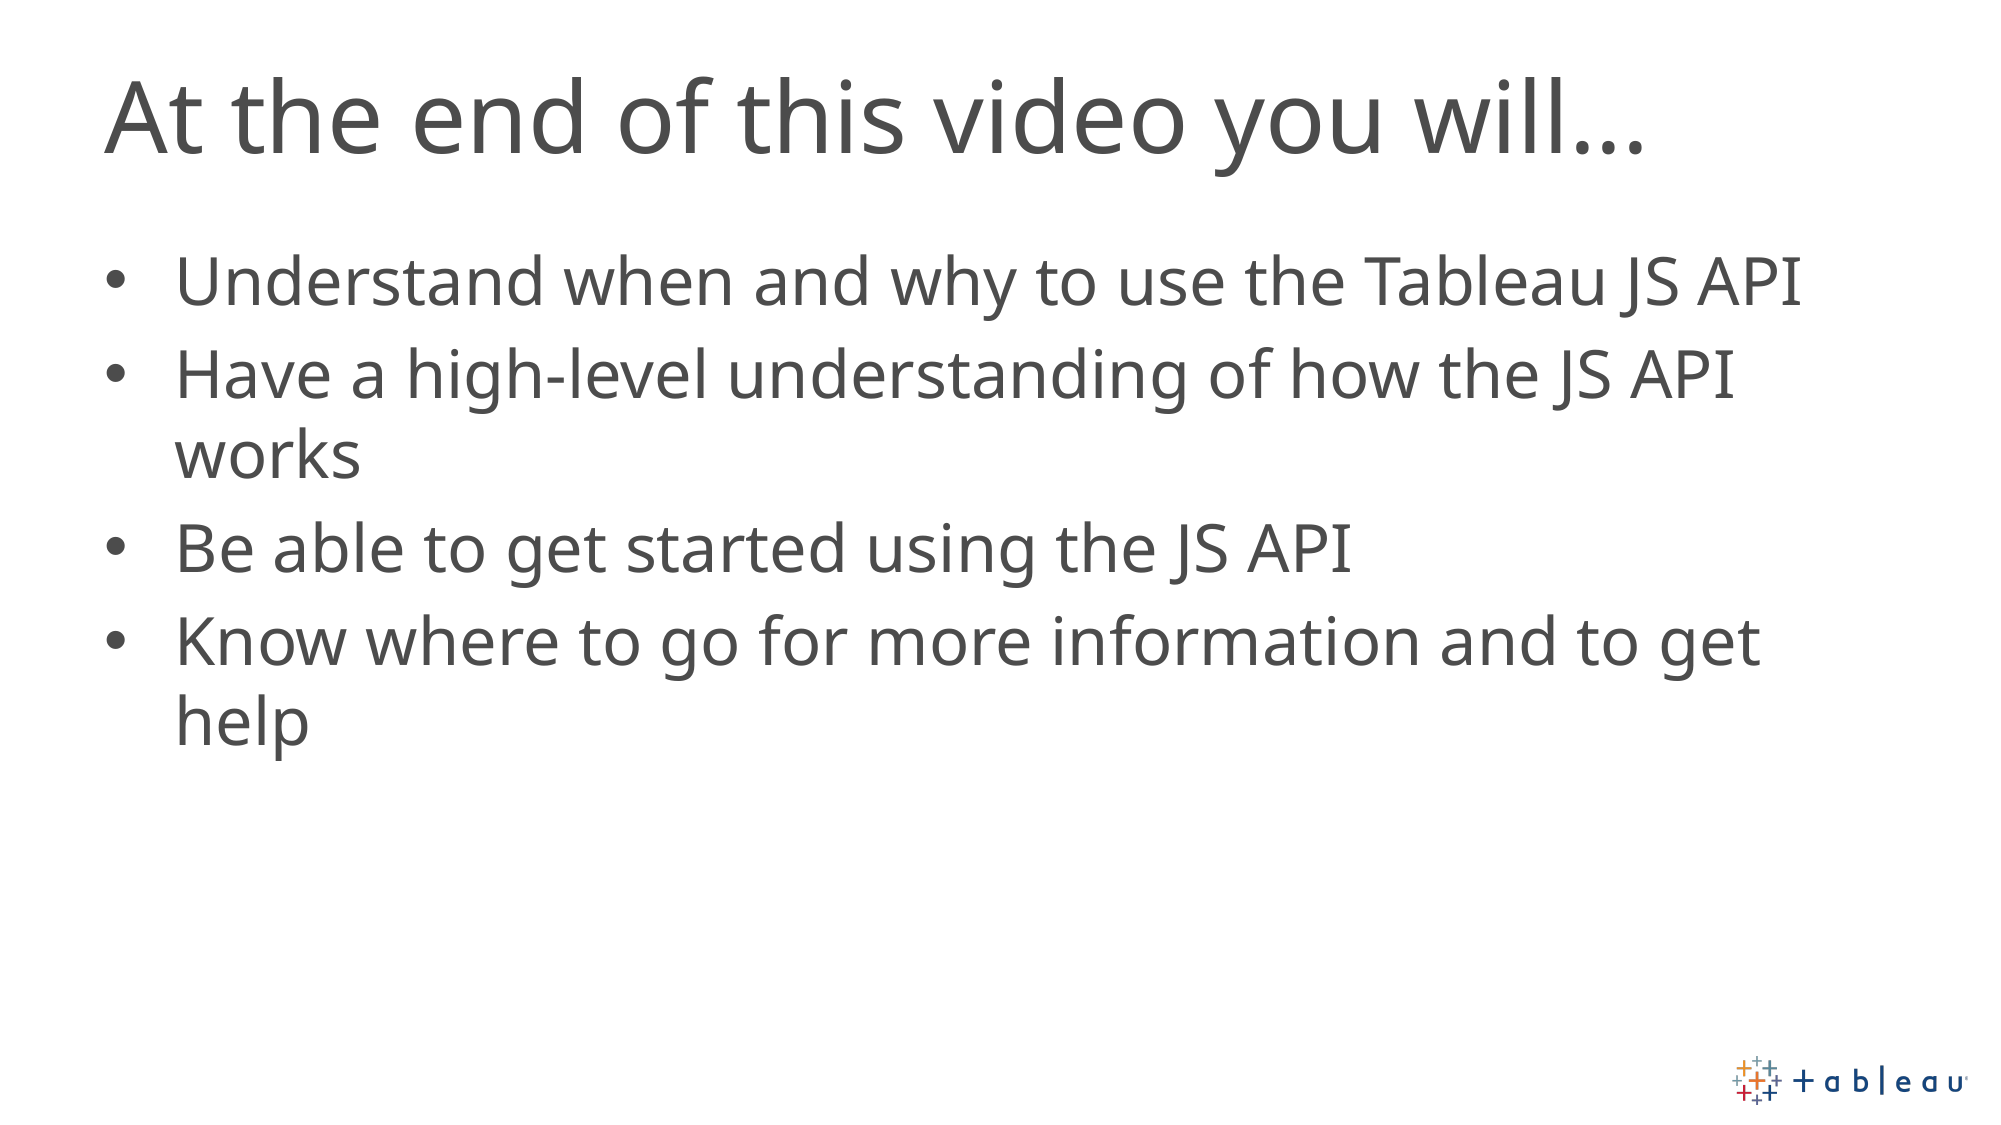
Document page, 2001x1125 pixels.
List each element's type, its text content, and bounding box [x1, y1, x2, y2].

list Understand when and why to use the Tableau JS API Have a high-level understanding of how the JS API works Be able to get started using the JS API Know where to go for more information and to get help [104, 238, 1896, 825]
title At the end of this video you will... [104, 53, 1905, 176]
